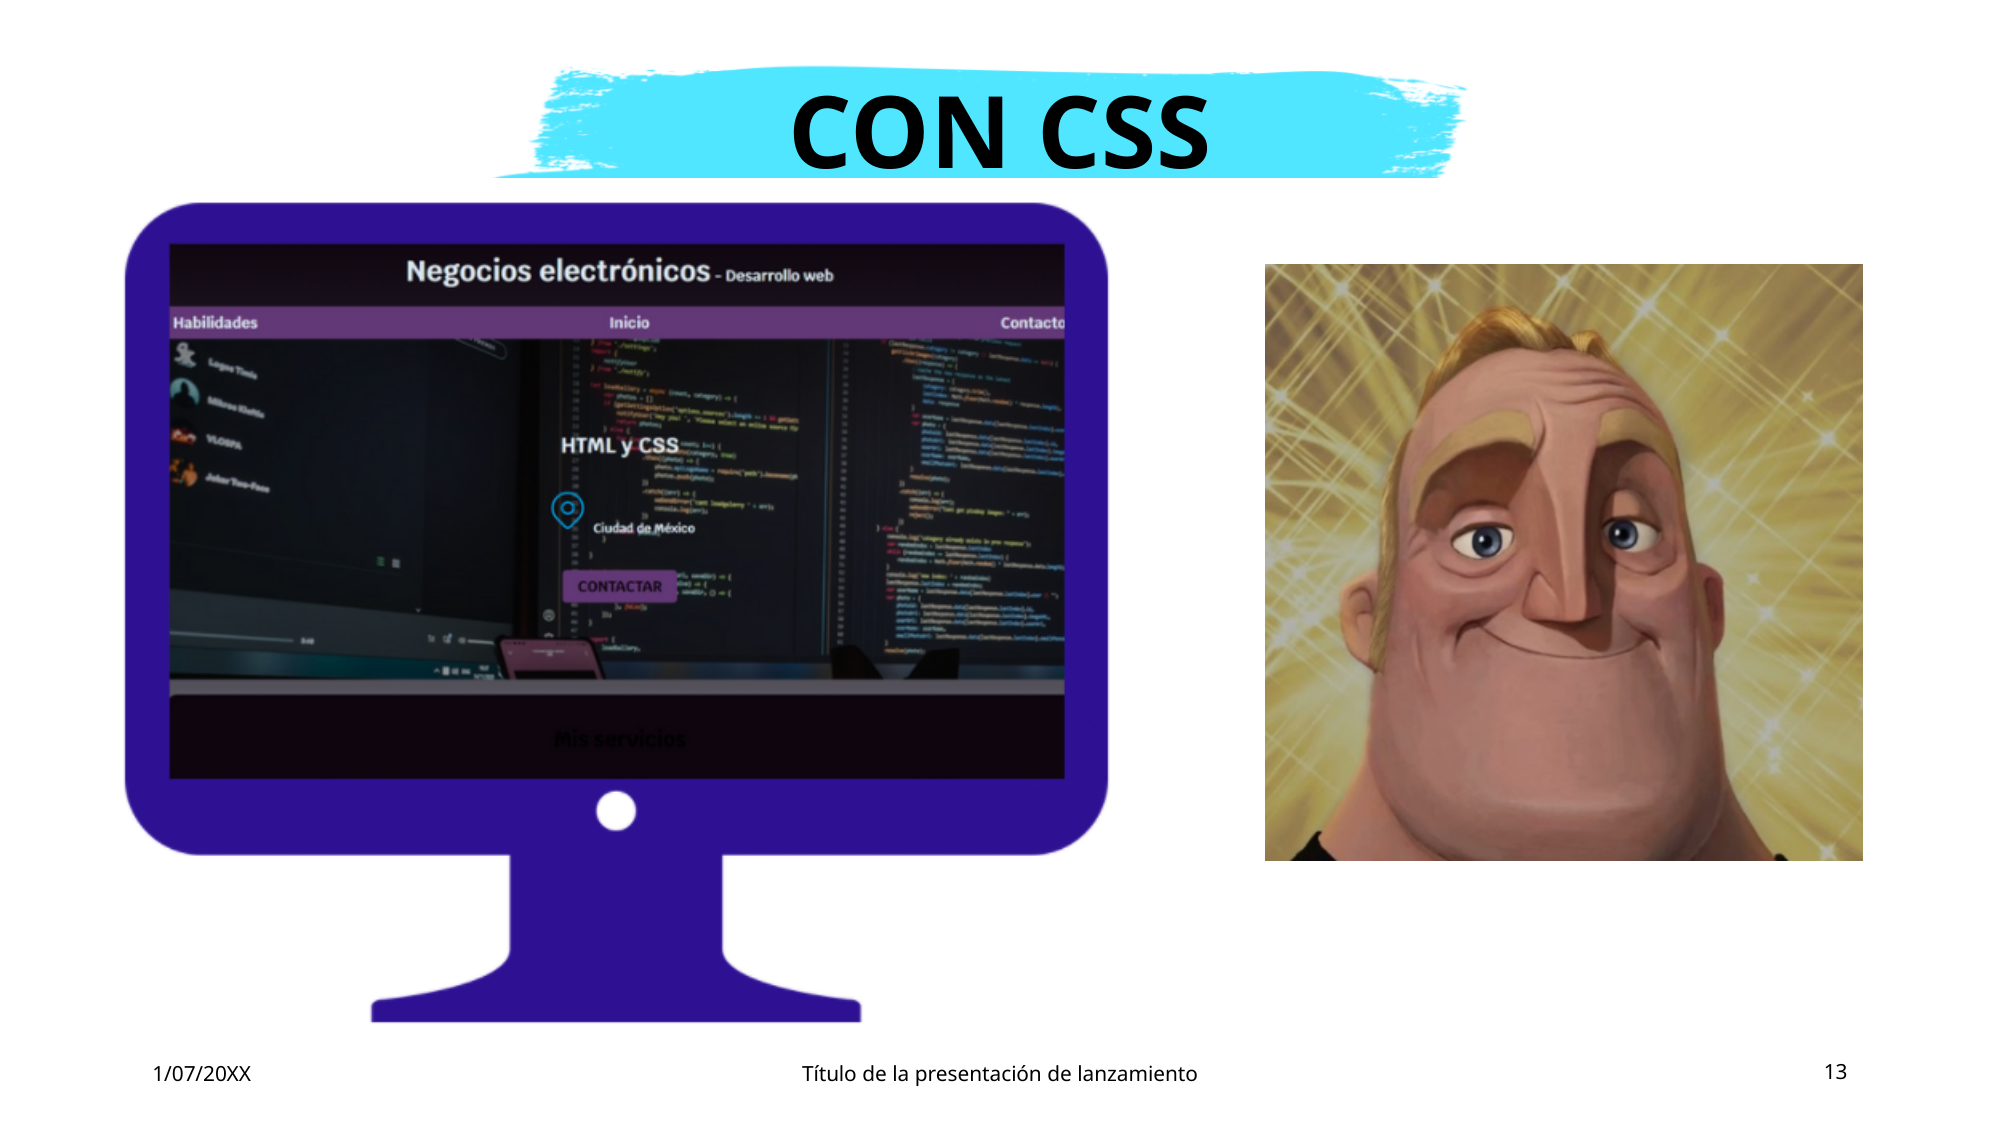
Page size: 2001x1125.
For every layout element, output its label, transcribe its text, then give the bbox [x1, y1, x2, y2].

picture [95, 187, 1169, 1032]
footer Título de la presentación de lanzamiento [662, 1042, 1338, 1103]
title Con css [137, 59, 1863, 213]
picture [1265, 264, 1863, 861]
slide_number 13 [1412, 1042, 1863, 1103]
picture [431, 54, 1569, 178]
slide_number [137, 1042, 588, 1103]
